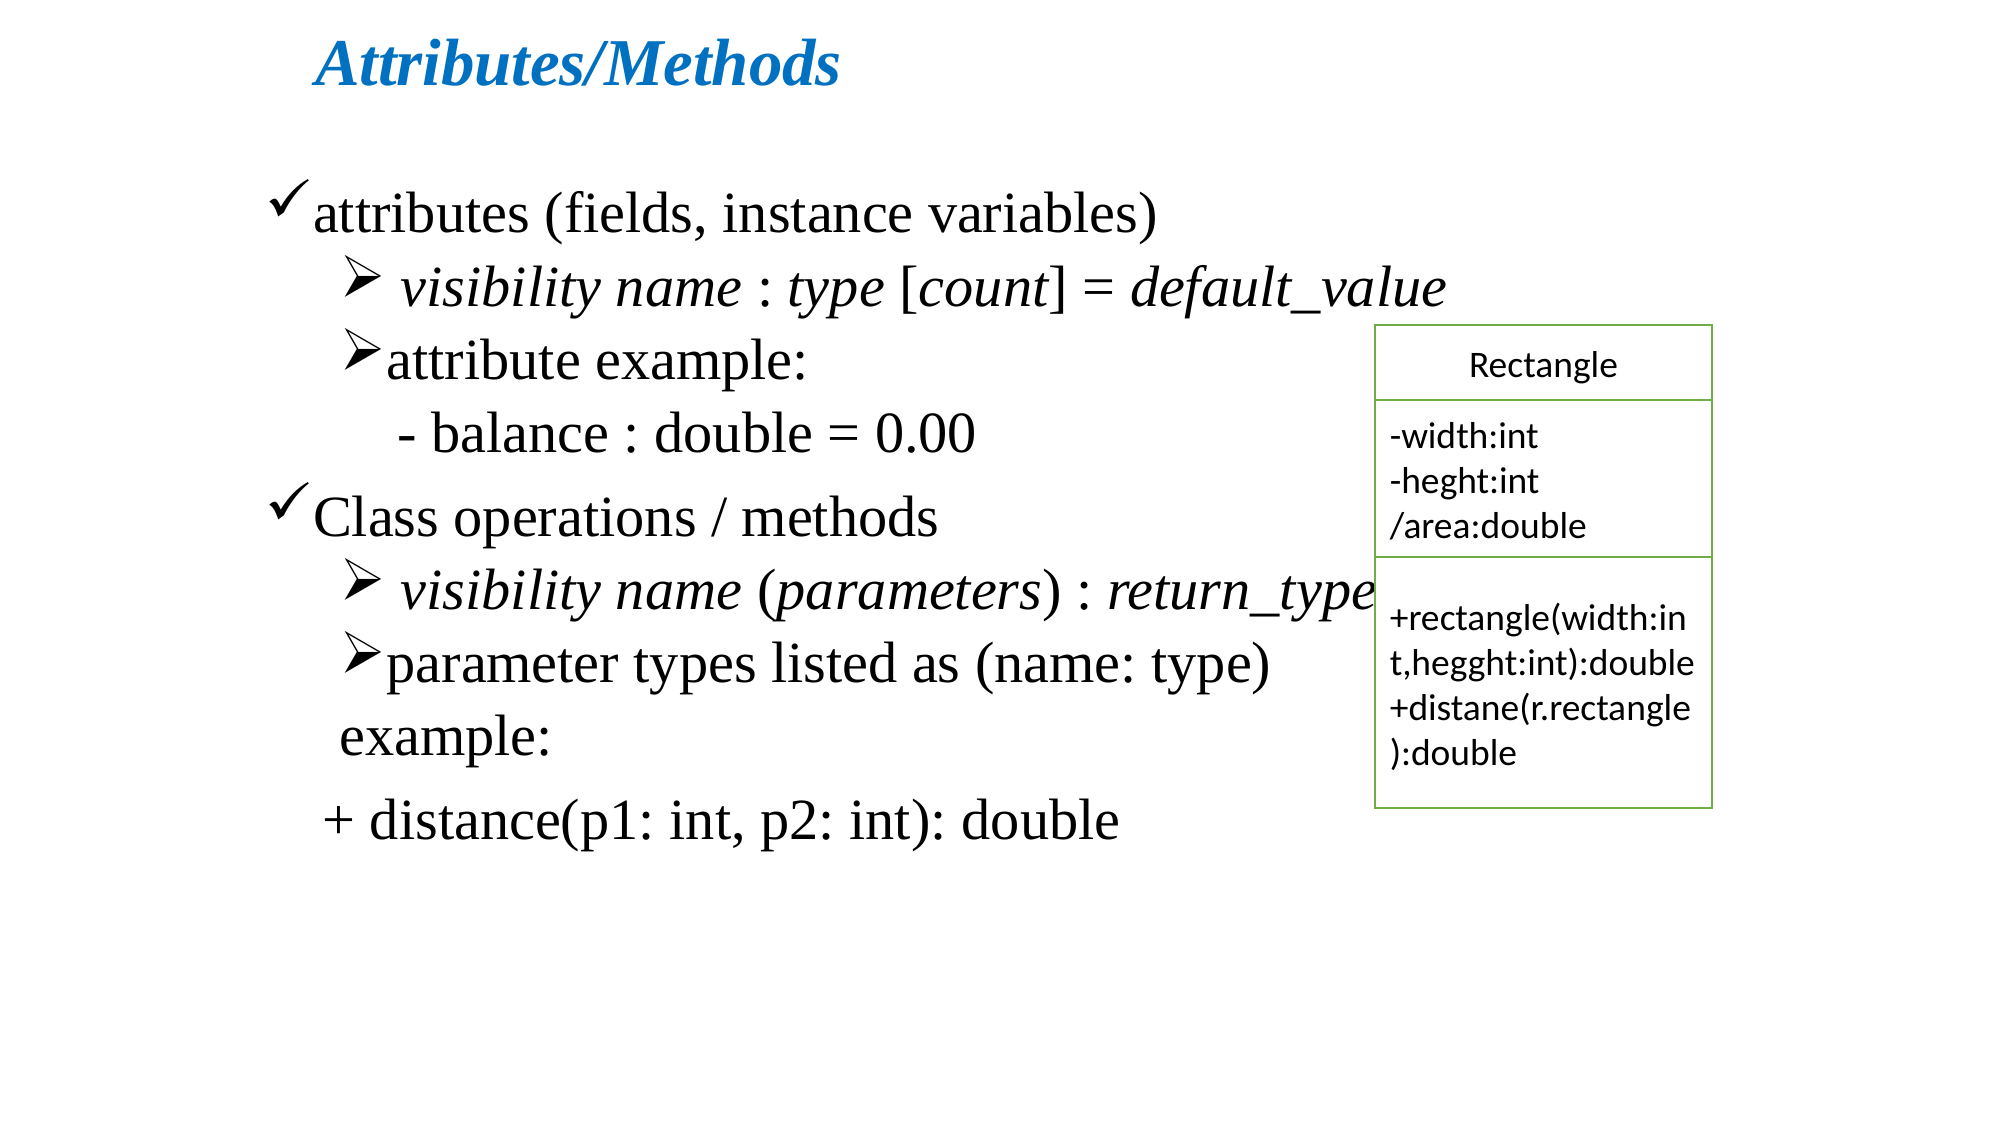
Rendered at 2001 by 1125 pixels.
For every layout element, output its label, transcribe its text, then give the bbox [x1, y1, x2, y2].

text_box +rectangle(width:int,hegght:int):double +distane(r.rectangle):double [1374, 556, 1713, 809]
title Attributes/Methods [300, 20, 1638, 108]
text_box -width:int -heght:int /area:double [1374, 399, 1713, 556]
list attributes (fields, instance variables) visibility name : type [count] = default_value attribute example: - balance : double = 0.00 Class operations / methods visibility name (parameters) : return_type parameter types listed as (name: type) example: + distance(p1: int, p2: int): double [249, 174, 1750, 1113]
text_box Rectangle [1374, 324, 1713, 399]
